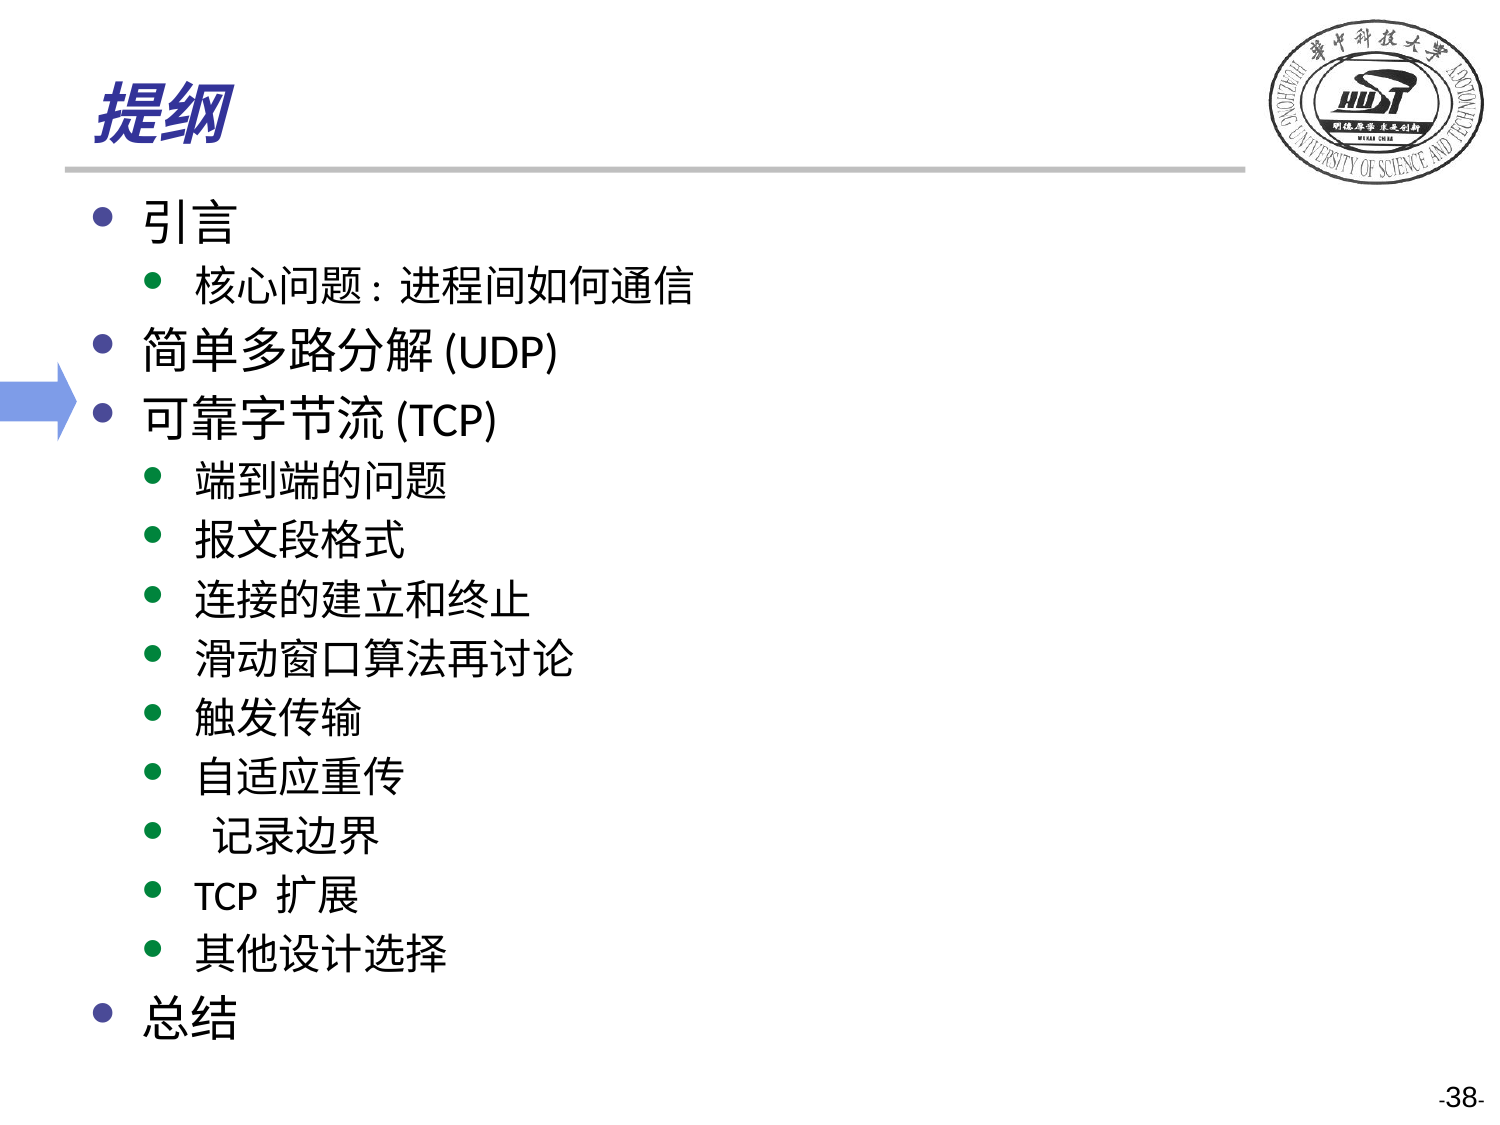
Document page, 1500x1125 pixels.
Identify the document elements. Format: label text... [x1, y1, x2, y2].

slide_number -38- [1149, 1070, 1500, 1125]
list 引言 核心问题: 进程间如何通信 简单多路分解(UDP) 可靠字节流(TCP) 端到端的问题 报文段格式 连接的建立和终止 滑动窗口算法再讨论 触发传输 自适应重传 记录边界 TCP 扩展 其他设计选择 总结 [75, 184, 1425, 1059]
title 提纲 [76, 42, 1315, 160]
text_box [0, 361, 77, 442]
picture [1257, 18, 1489, 185]
